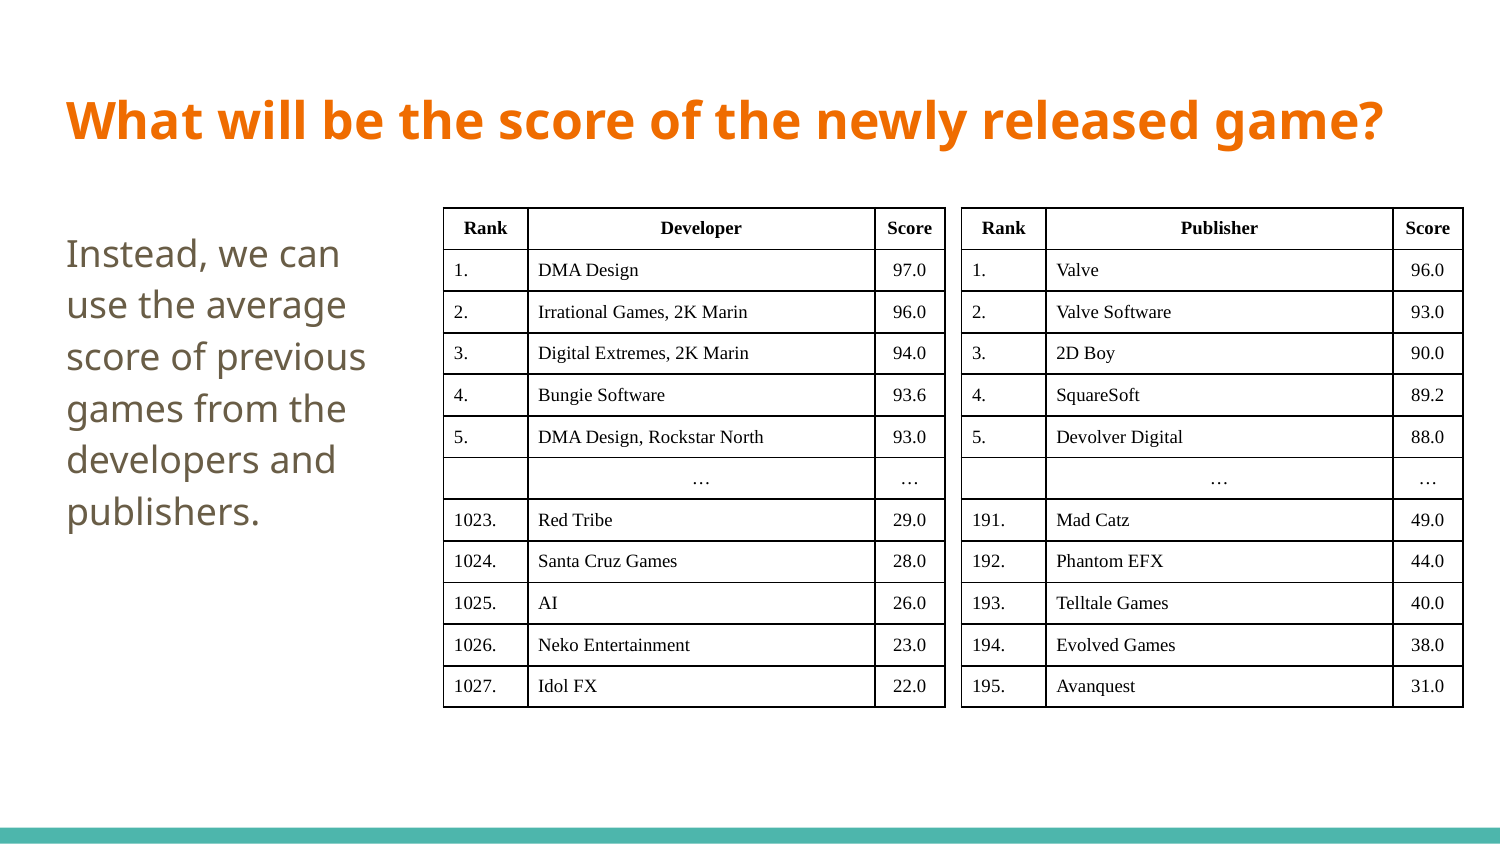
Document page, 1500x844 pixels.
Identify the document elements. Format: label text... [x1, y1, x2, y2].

table_cell Bungie Software [529, 375, 874, 415]
table_cell Neko Entertainment [529, 625, 874, 665]
table_cell 3. [444, 334, 527, 373]
table_cell Idol FX [529, 667, 874, 706]
table_cell 88.0 [1394, 417, 1462, 457]
list Instead, we can use the average score of previous games from the developers and publishers. [51, 207, 429, 750]
table_cell 28.0 [876, 542, 944, 582]
table_cell 5. [444, 417, 527, 457]
table_cell Mad Catz [1047, 500, 1392, 540]
table_cell 31.0 [1394, 667, 1462, 706]
table_cell 29.0 [876, 500, 944, 540]
table_cell 1024. [444, 542, 527, 582]
table_cell 90.0 [1394, 334, 1462, 373]
table_cell Telltale Games [1047, 583, 1392, 623]
title What will be the score of the newly released game? [51, 72, 1449, 189]
table_cell 1025. [444, 583, 527, 623]
table_cell … [529, 458, 874, 498]
table_cell 93.6 [876, 375, 944, 415]
table_cell 2. [962, 292, 1045, 332]
table_cell 3. [962, 334, 1045, 373]
table_cell Irrational Games, 2K Marin [529, 292, 874, 332]
table_cell … [876, 458, 944, 498]
table_cell Valve [1047, 250, 1392, 290]
table_cell 22.0 [876, 667, 944, 706]
table_cell 26.0 [876, 583, 944, 623]
table_cell AI [529, 583, 874, 623]
table_cell 40.0 [1394, 583, 1462, 623]
table_cell 2D Boy [1047, 334, 1392, 373]
table_cell 89.2 [1394, 375, 1462, 415]
table_cell 1023. [444, 500, 527, 540]
table_cell Santa Cruz Games [529, 542, 874, 582]
table_cell [962, 458, 1045, 498]
table_cell 94.0 [876, 334, 944, 373]
table_cell 191. [962, 500, 1045, 540]
table_cell 96.0 [1394, 250, 1462, 290]
table_cell 93.0 [1394, 292, 1462, 332]
table_header Rank [962, 209, 1045, 249]
table_cell 1. [444, 250, 527, 290]
table_cell 1. [962, 250, 1045, 290]
table_header Developer [529, 209, 874, 249]
table_header Rank [444, 209, 527, 249]
table_header Publisher [1047, 209, 1392, 249]
table_cell Phantom EFX [1047, 542, 1392, 582]
table_cell 192. [962, 542, 1045, 582]
table_cell 5. [962, 417, 1045, 457]
table_cell 1027. [444, 667, 527, 706]
table_cell 1026. [444, 625, 527, 665]
table_cell 93.0 [876, 417, 944, 457]
table_cell 193. [962, 583, 1045, 623]
table_header Score [1394, 209, 1462, 249]
table_cell 97.0 [876, 250, 944, 290]
table_cell 194. [962, 625, 1045, 665]
table_cell 23.0 [876, 625, 944, 665]
table_cell 2. [444, 292, 527, 332]
table_cell … [1047, 458, 1392, 498]
table_cell DMA Design, Rockstar North [529, 417, 874, 457]
table_cell Digital Extremes, 2K Marin [529, 334, 874, 373]
table_cell 38.0 [1394, 625, 1462, 665]
table_cell 4. [962, 375, 1045, 415]
table_cell Avanquest [1047, 667, 1392, 706]
table_cell Valve Software [1047, 292, 1392, 332]
table_cell [444, 458, 527, 498]
table_cell 49.0 [1394, 500, 1462, 540]
table_cell Evolved Games [1047, 625, 1392, 665]
table_cell 44.0 [1394, 542, 1462, 582]
table_cell Red Tribe [529, 500, 874, 540]
table_cell 96.0 [876, 292, 944, 332]
table_cell DMA Design [529, 250, 874, 290]
table_cell SquareSoft [1047, 375, 1392, 415]
table_cell 195. [962, 667, 1045, 706]
table_cell 4. [444, 375, 527, 415]
table_cell … [1394, 458, 1462, 498]
table_cell Devolver Digital [1047, 417, 1392, 457]
table_header Score [876, 209, 944, 249]
